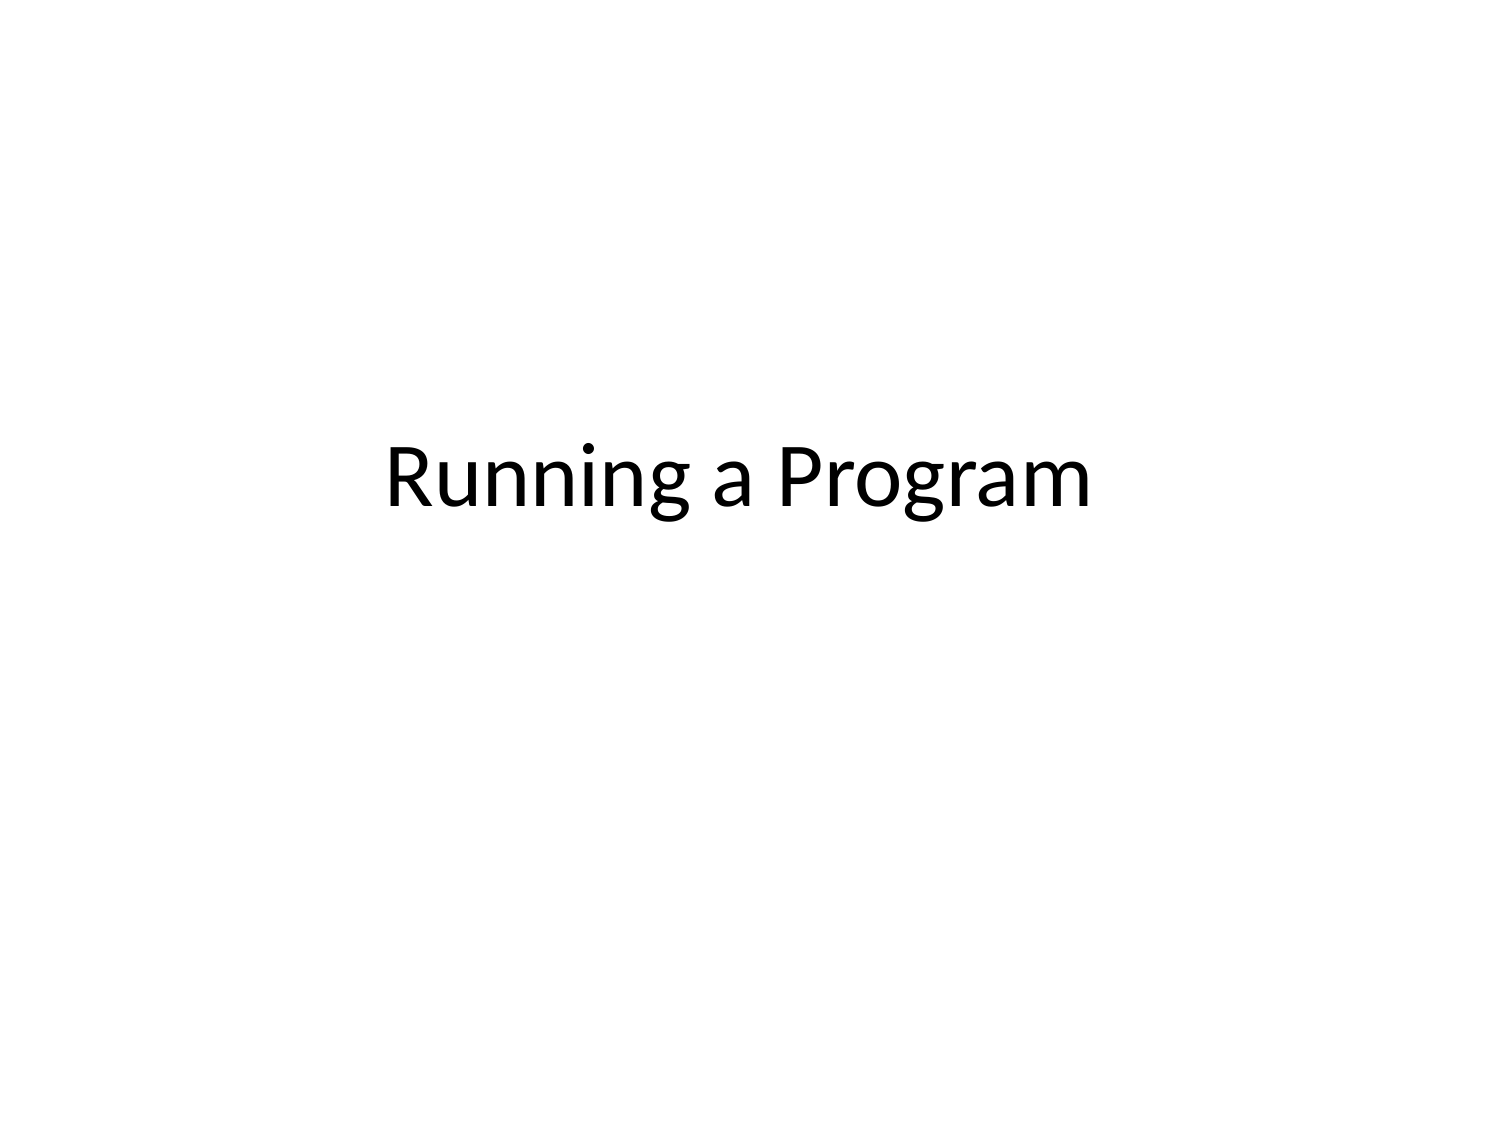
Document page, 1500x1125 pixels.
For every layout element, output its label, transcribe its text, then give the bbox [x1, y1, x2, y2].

title Running a Program [112, 349, 1388, 591]
